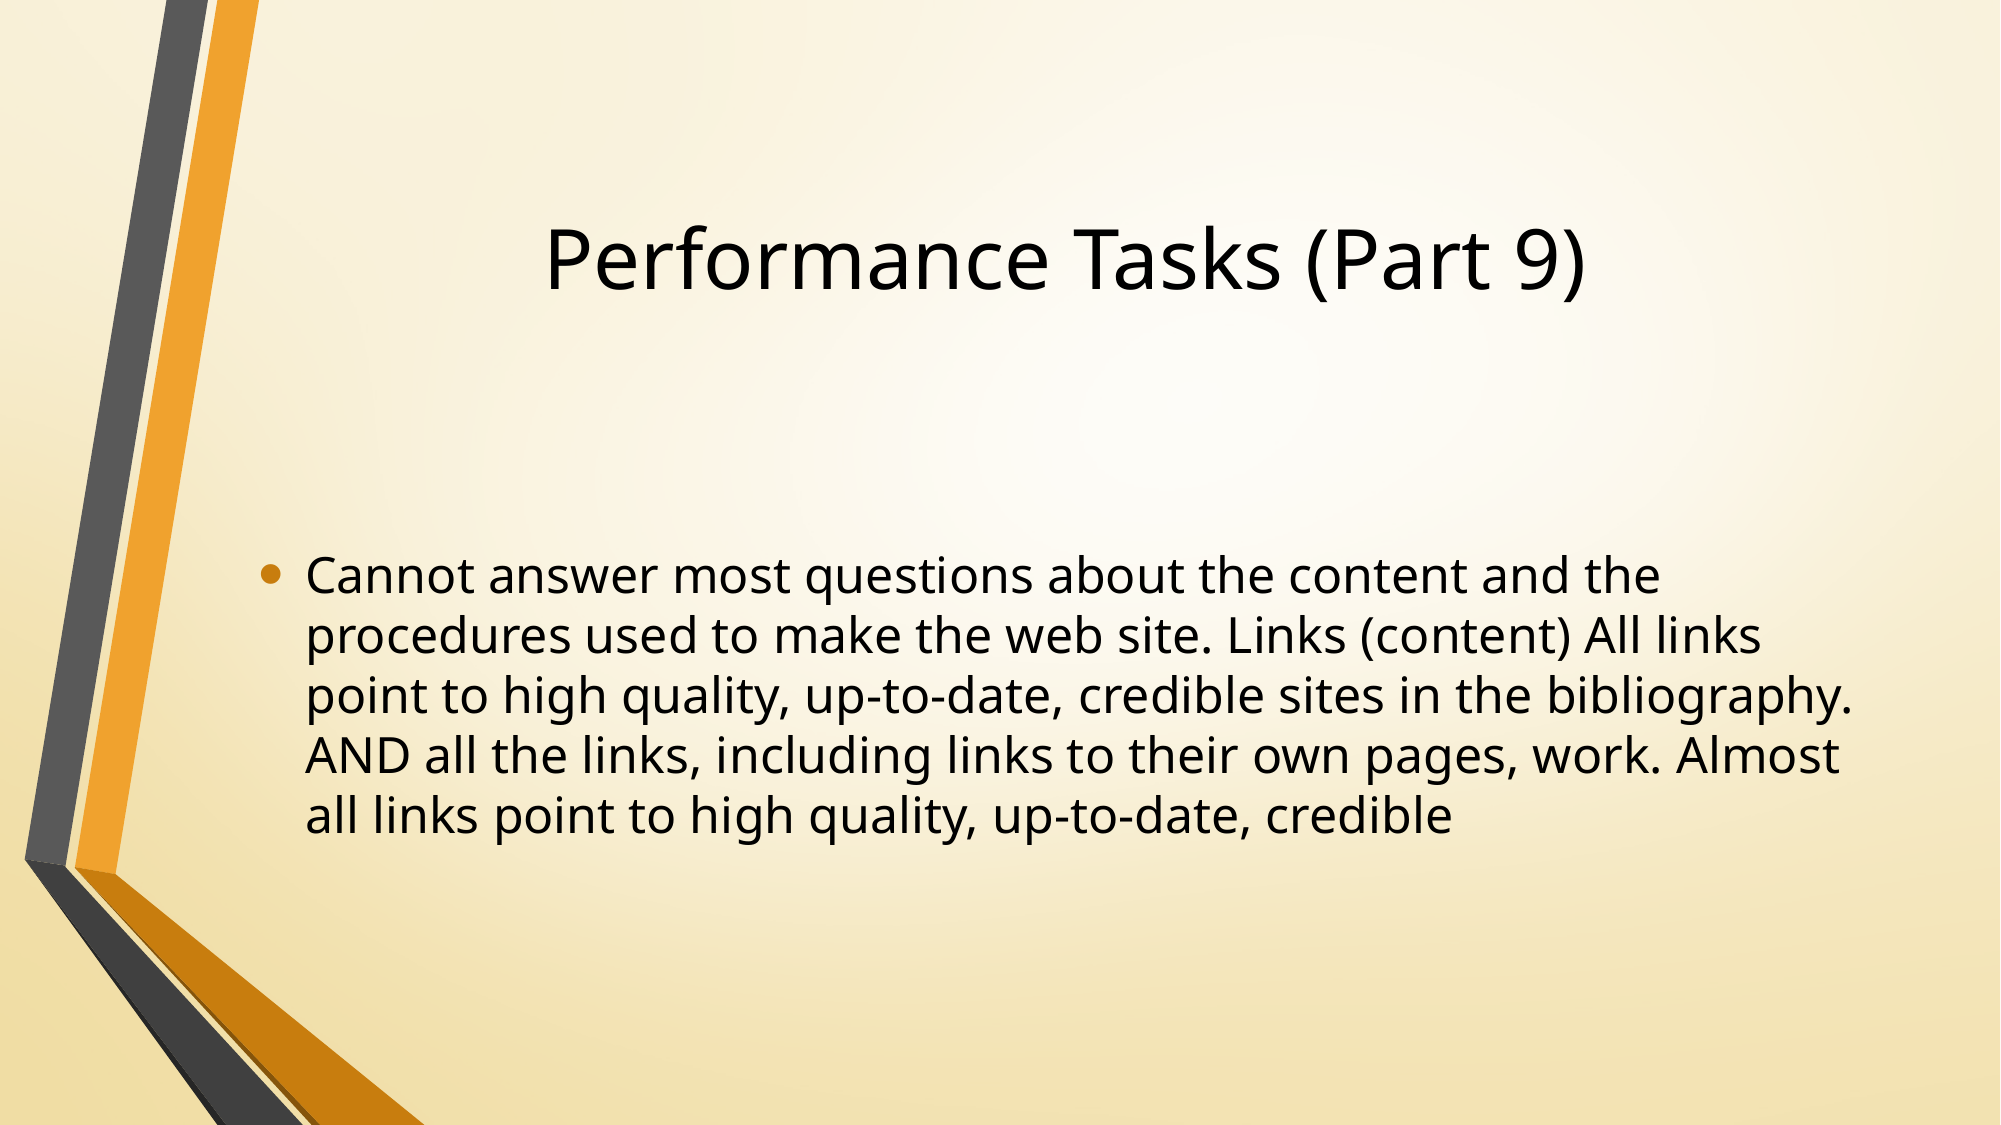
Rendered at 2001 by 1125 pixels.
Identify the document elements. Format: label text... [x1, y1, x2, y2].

title Performance Tasks (Part 9) [243, 112, 1887, 400]
list Cannot answer most questions about the content and the procedures used to make the web site. Links (content) All links point to high quality, up-to-date, credible sites in the bibliography. AND all the links, including links to their own pages, work. Almost all links point to high quality, up-to-date, credible [243, 437, 1887, 950]
